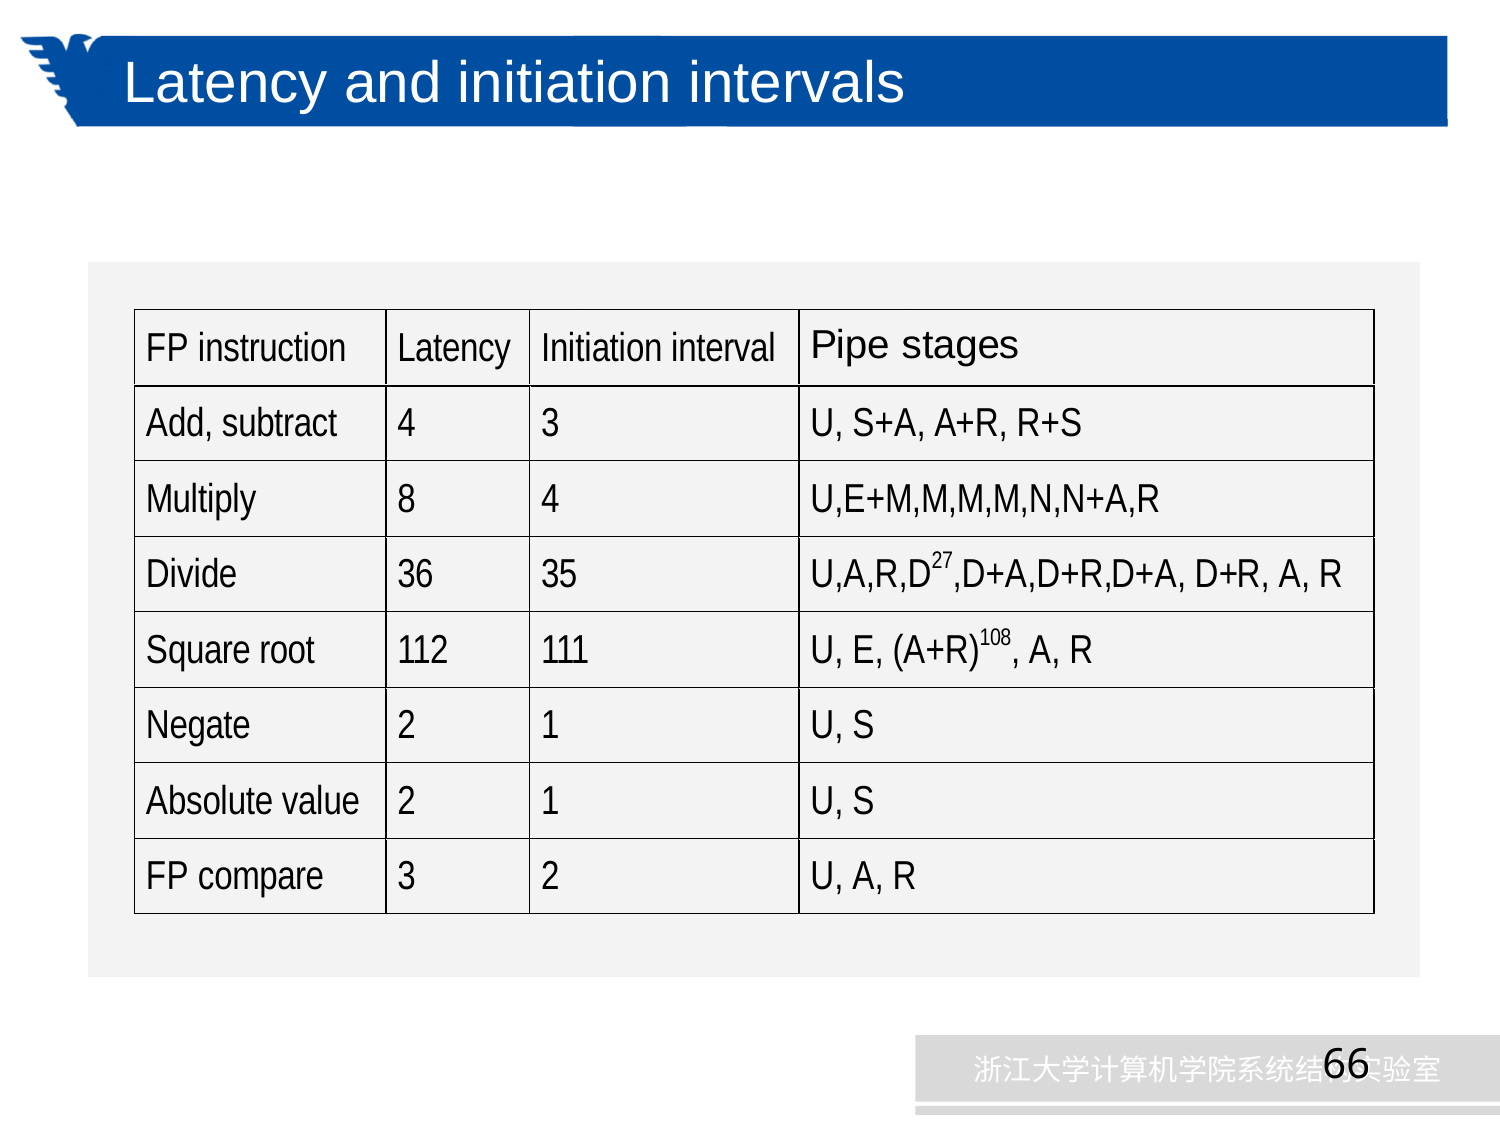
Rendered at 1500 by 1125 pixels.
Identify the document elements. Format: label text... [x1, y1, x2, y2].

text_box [87, 262, 1420, 978]
title Latency and initiation intervals [108, 38, 1406, 121]
picture [5, 19, 148, 127]
